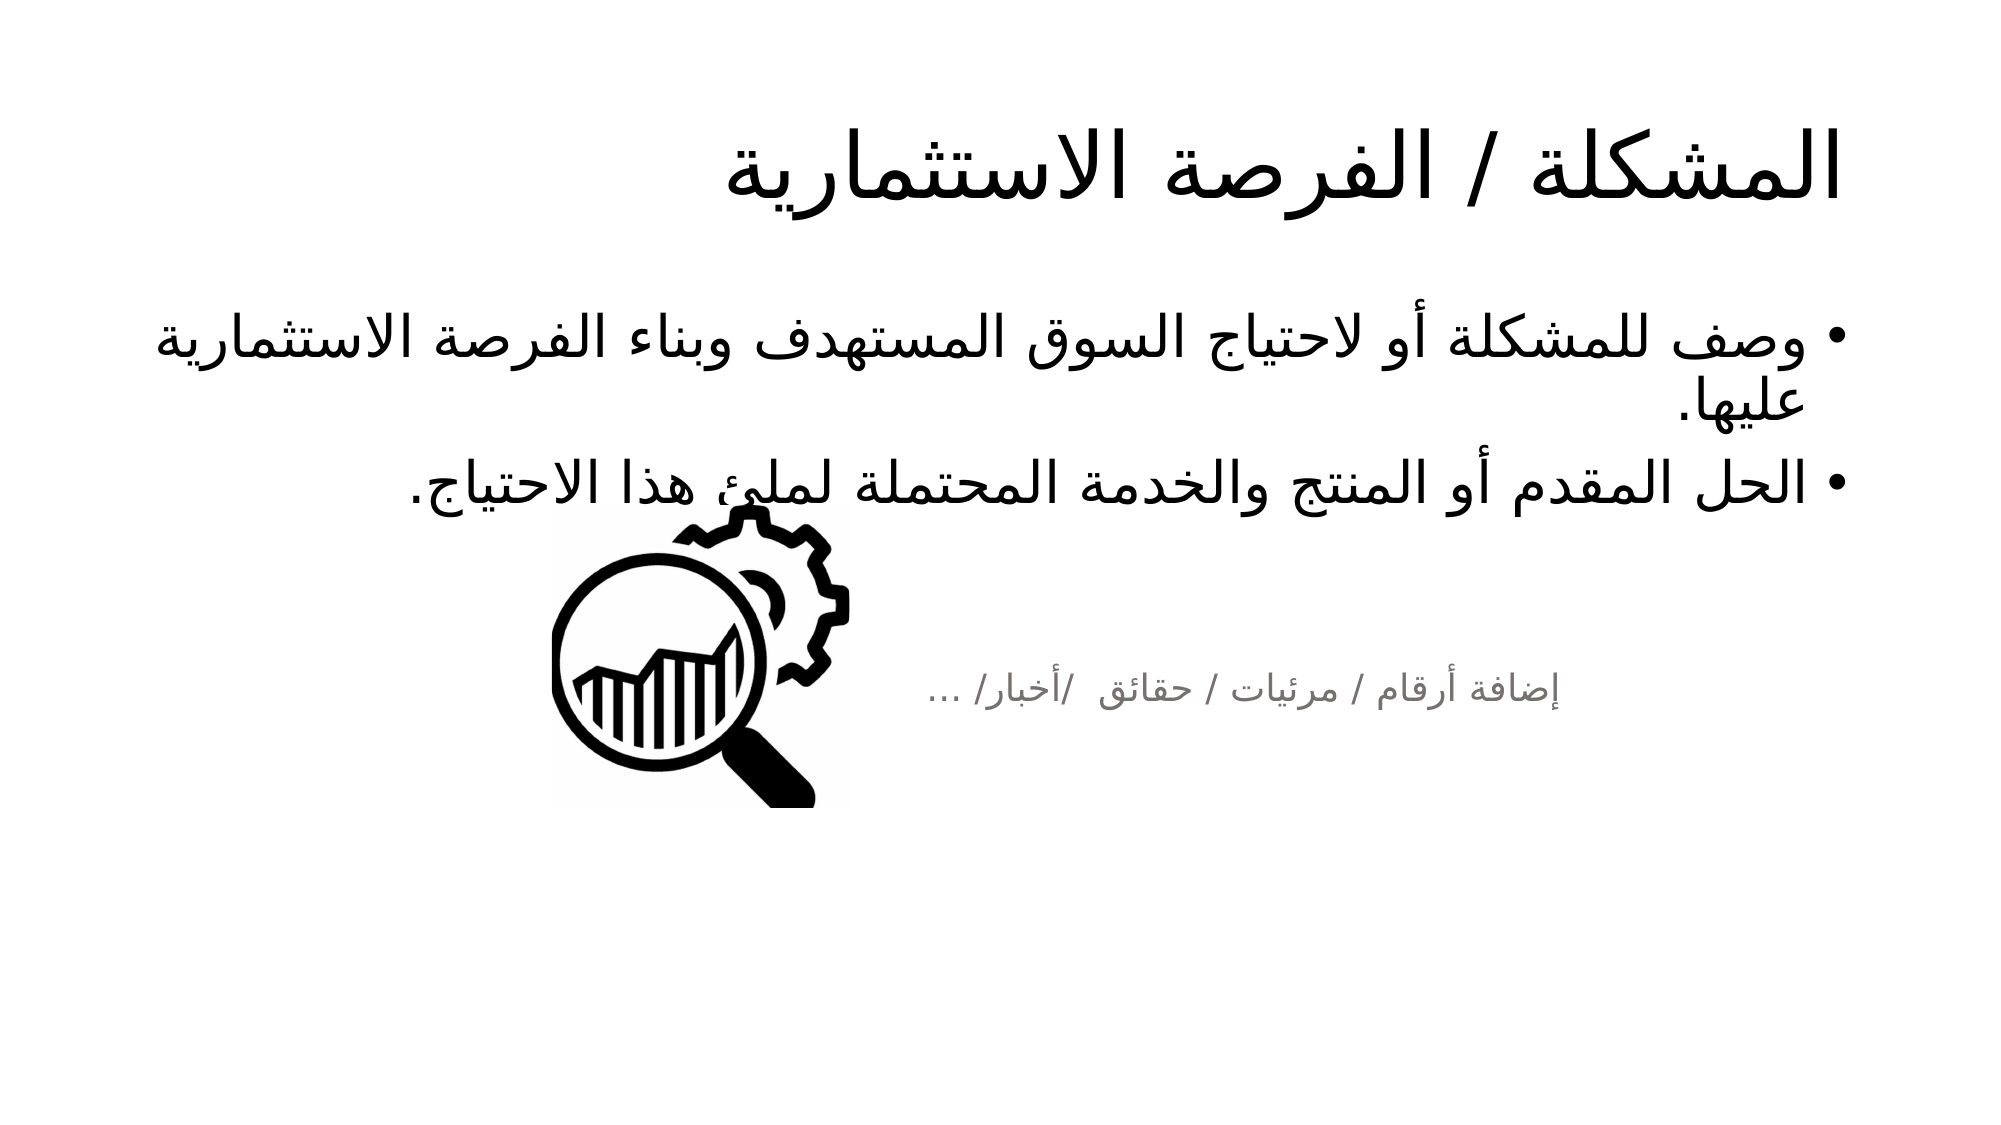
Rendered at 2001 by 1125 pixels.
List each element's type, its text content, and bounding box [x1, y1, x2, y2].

text_box إضافة أرقام / مرئيات / حقائق /أخبار/ ... [911, 656, 1577, 717]
title المشكلة / الفرصة الاستثمارية [137, 59, 1863, 278]
picture [551, 505, 850, 808]
list وصف للمشكلة أو لاحتياج السوق المستهدف وبناء الفرصة الاستثمارية عليها. الحل المقدم أو المنتج والخدمة المحتملة لملِئ هذا الاحتياج. [137, 299, 1863, 1014]
